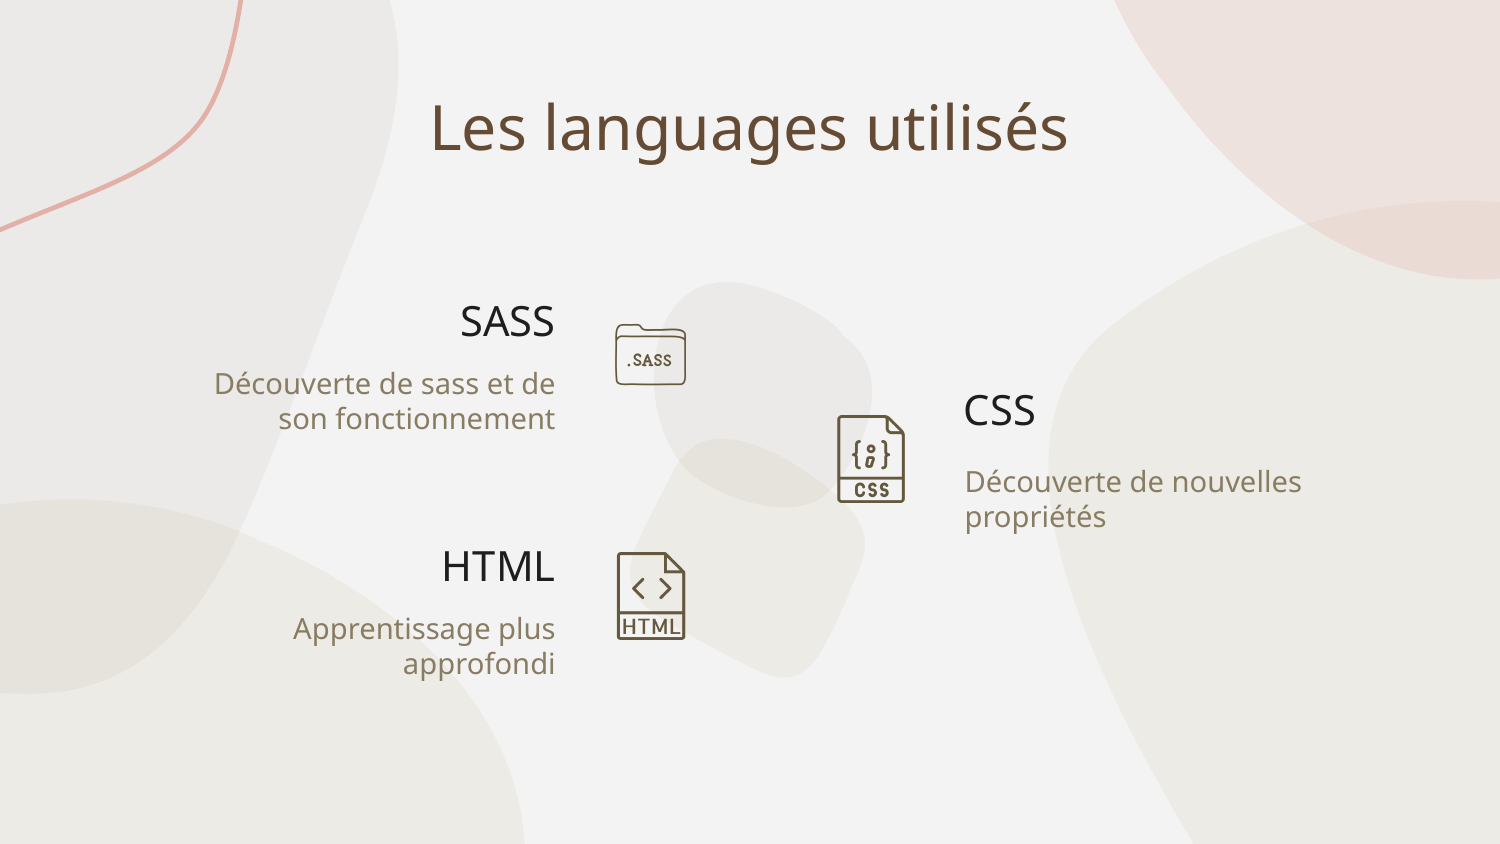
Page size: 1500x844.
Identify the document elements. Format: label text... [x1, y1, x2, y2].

title CSS [948, 368, 1315, 449]
title SASS [205, 279, 571, 350]
picture [607, 552, 695, 640]
title Les languages utilisés [118, 71, 1382, 180]
subtitle Découverte de sass et de son fonctionnement [159, 350, 571, 459]
picture [606, 310, 695, 399]
title HTML [205, 524, 571, 595]
subtitle Découverte de nouvelles propriétés [949, 448, 1362, 558]
text_box [634, 461, 865, 678]
subtitle Apprentissage plus approfondi [159, 595, 571, 704]
picture [827, 415, 915, 503]
text_box [656, 281, 873, 508]
